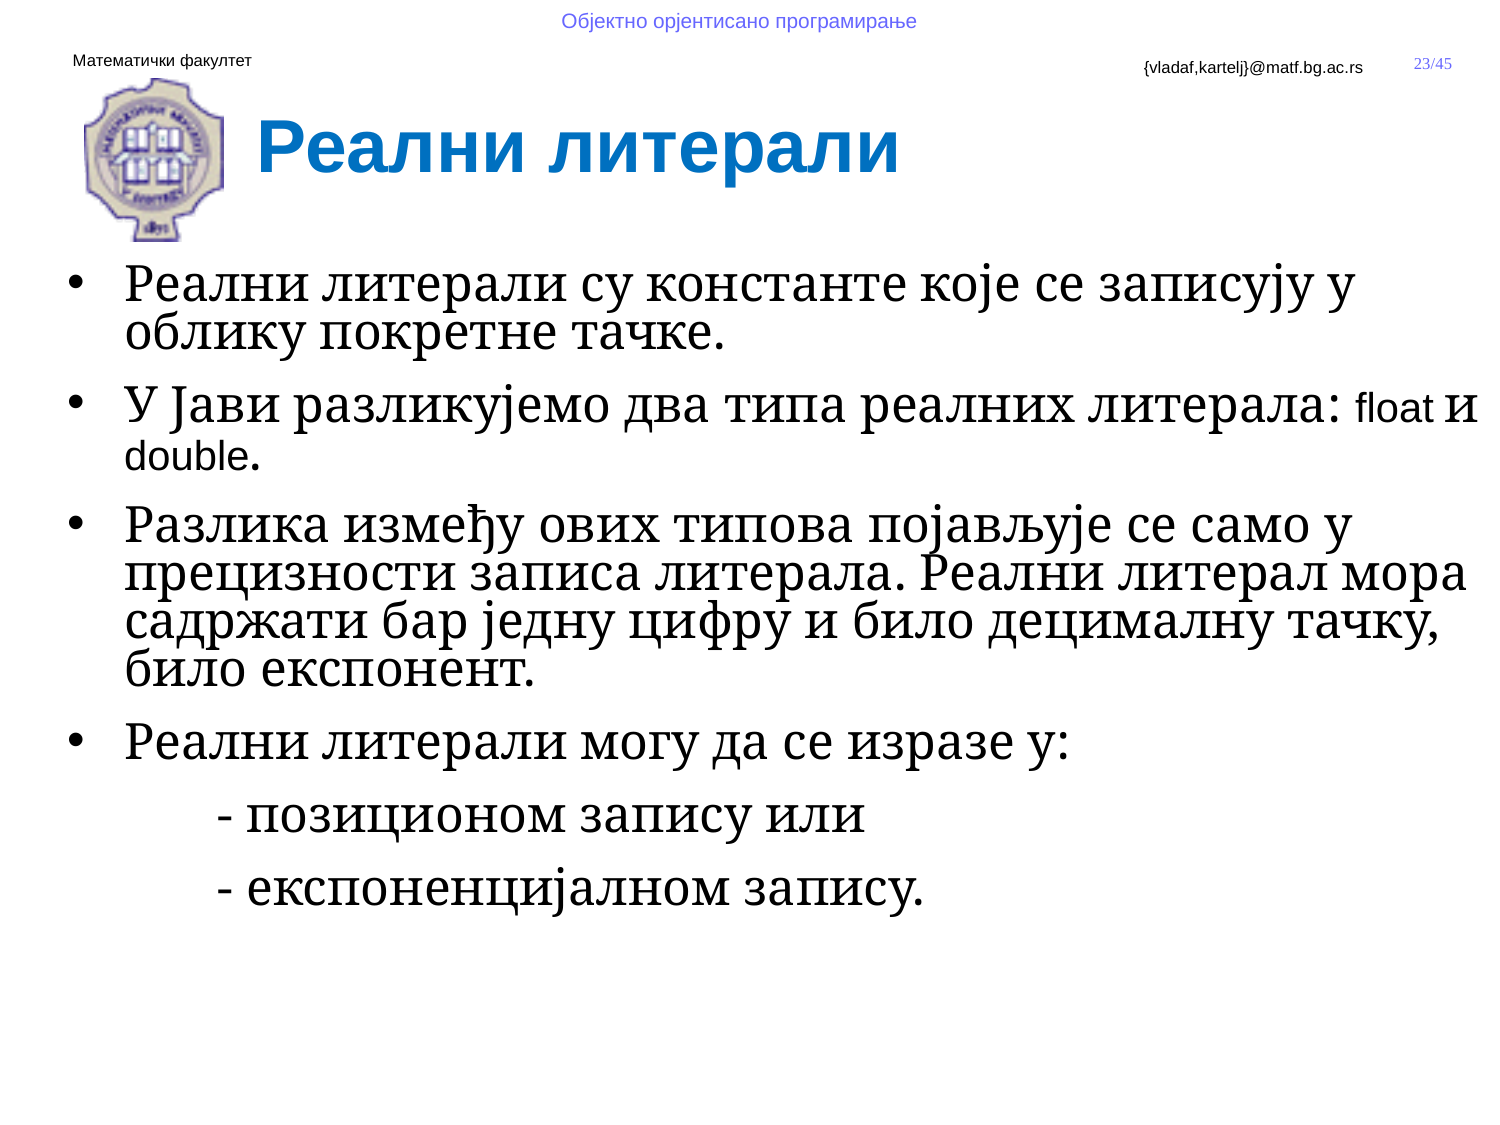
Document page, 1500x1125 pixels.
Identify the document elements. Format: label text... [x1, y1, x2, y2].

text_box Реални литерали су константе које се записују у облику покретне тачке. У Јави разликујемо два типа реалних литерала: float и double. Разлика између ових типова појављује се само у прецизности записа литерала. Реални литерал мора садржати бар једну цифру и било децималну тачку, било експонент. Реални литерали могу да се изразе у: - позиционом запису или - експоненцијалном запису. [53, 255, 1500, 923]
picture [84, 78, 224, 242]
text_box Реални литерали [242, 90, 1500, 233]
